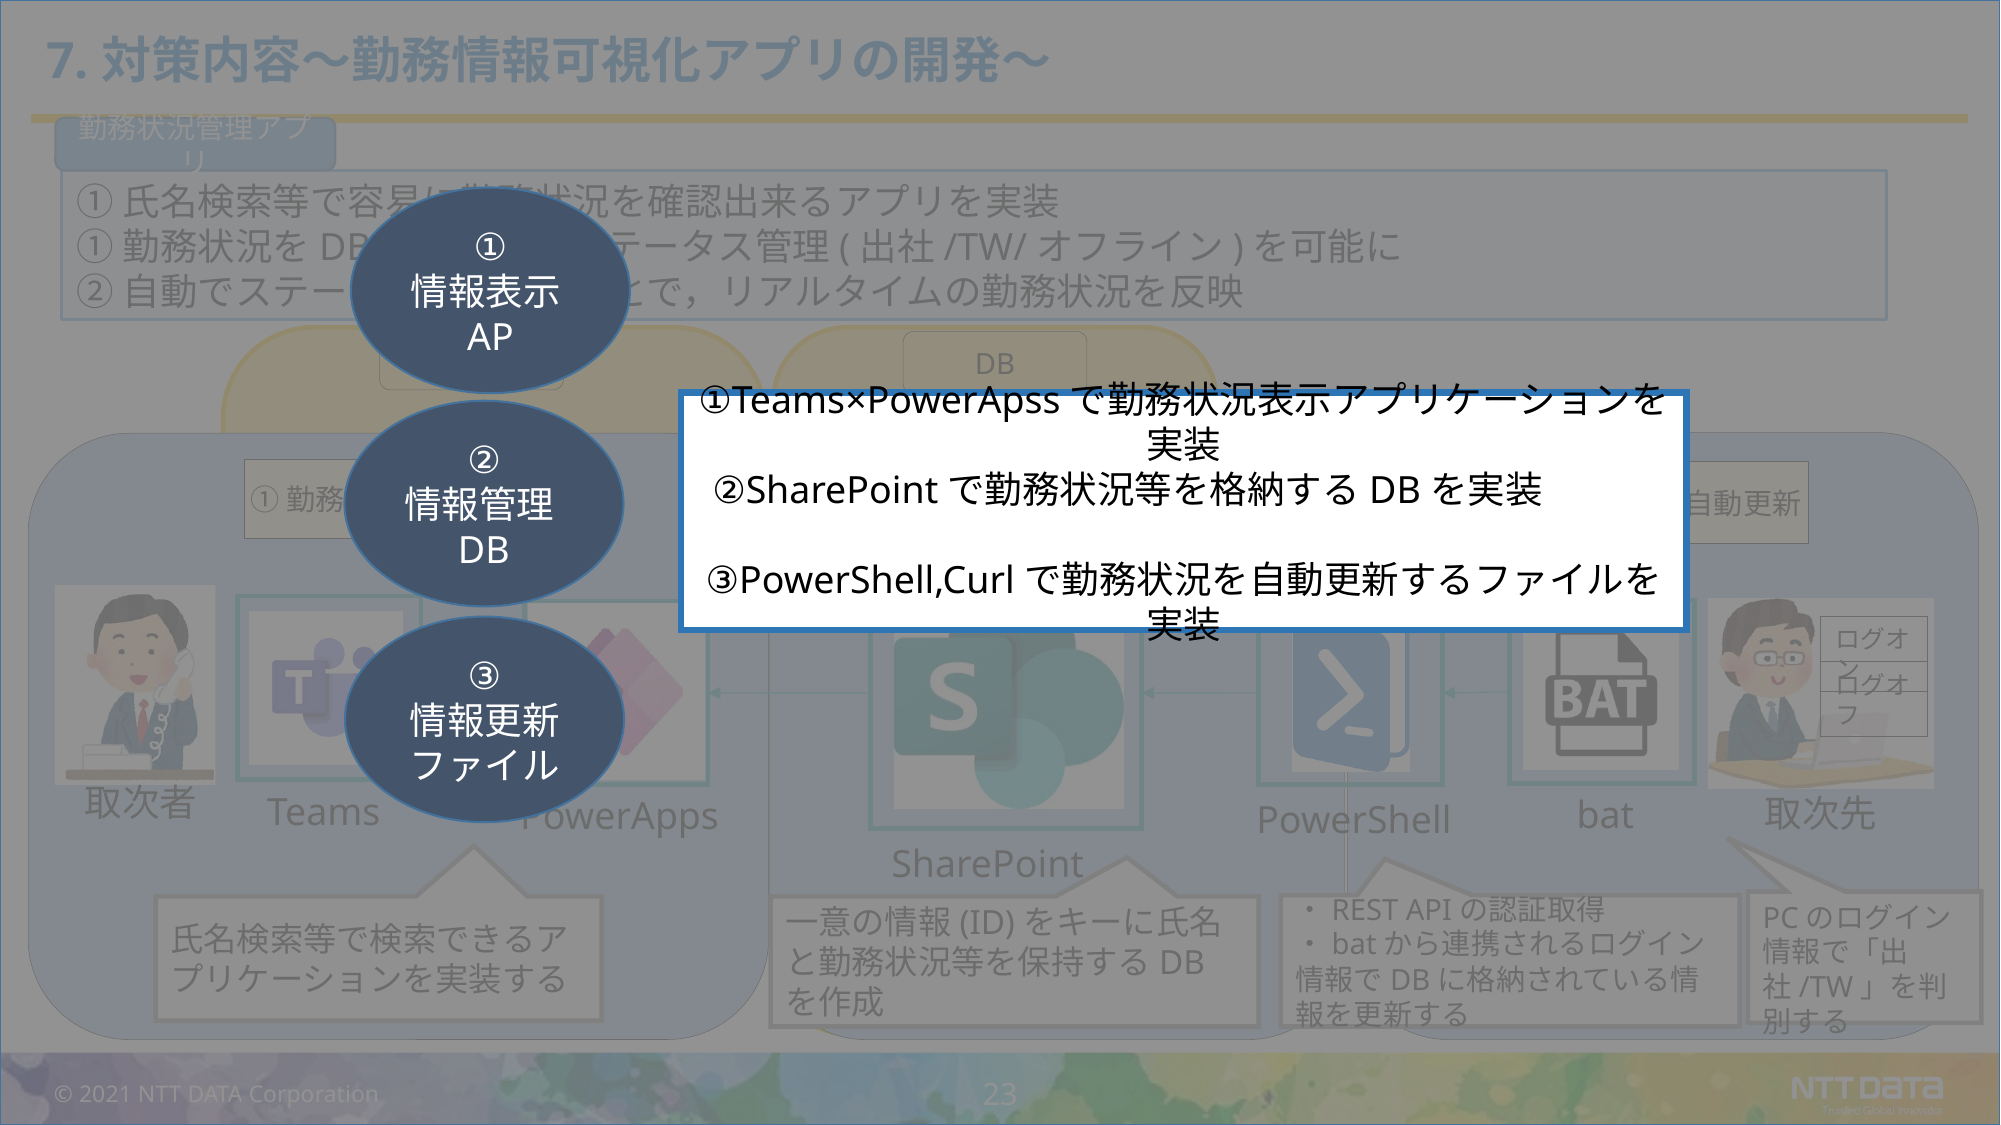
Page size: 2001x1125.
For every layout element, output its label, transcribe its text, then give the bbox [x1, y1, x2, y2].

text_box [1708, 598, 1934, 843]
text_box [54, 585, 228, 833]
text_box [1258, 601, 1443, 785]
text_box ①Teams×PowerApssで勤務状況表示アプリケーションを実装 ②SharePointで勤務状況等を格納するDBを実装ああああああ ③PowerShell,Curlで勤務状況を自動更新するファイルを実装 [680, 391, 1688, 631]
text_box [1509, 600, 1695, 784]
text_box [870, 557, 1142, 829]
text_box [237, 596, 422, 780]
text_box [524, 601, 708, 785]
text_box ② 情報管理DB [343, 399, 625, 608]
text_box [0, 0, 2000, 1125]
text_box ③ 情報更新ファイル [370, 615, 594, 824]
text_box ① 情報表示AP [349, 186, 631, 395]
